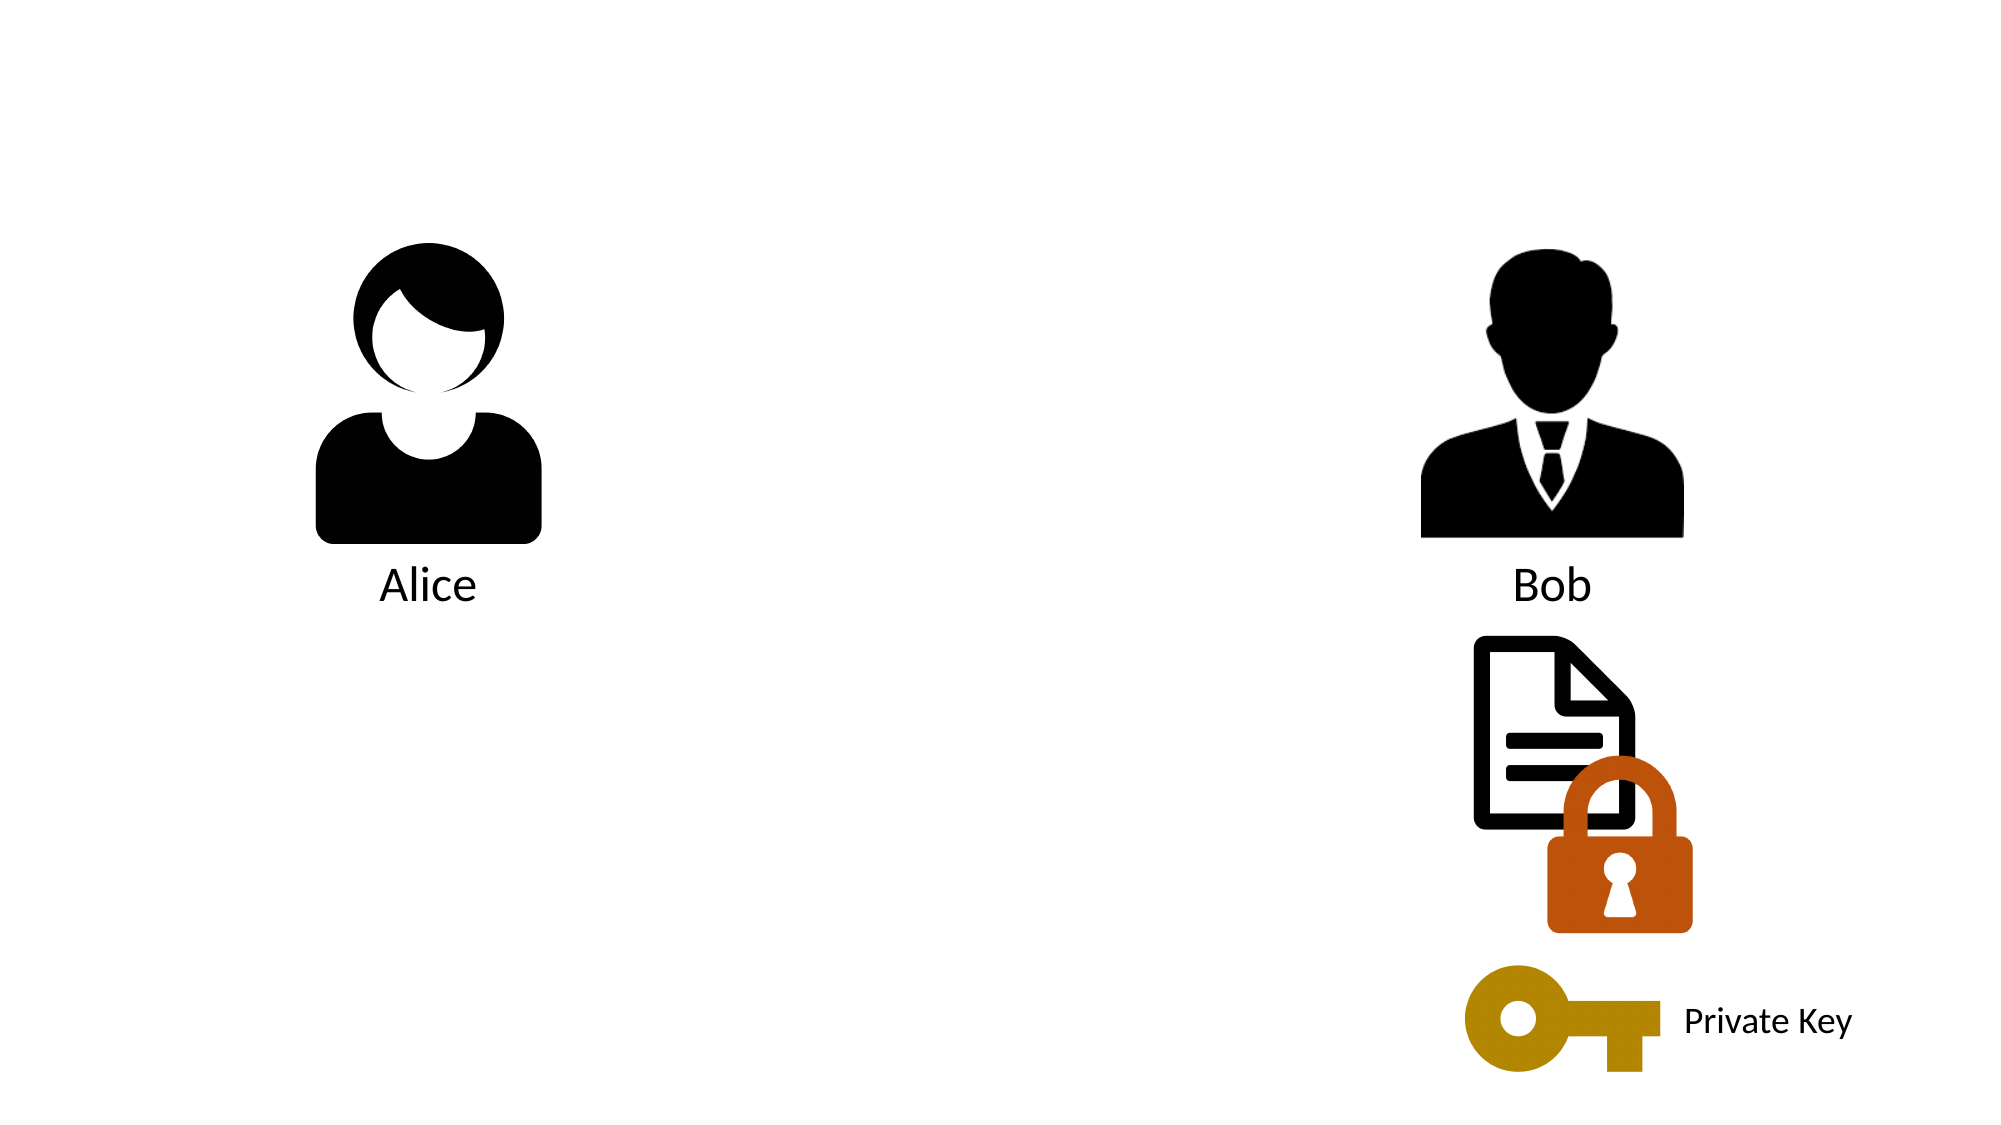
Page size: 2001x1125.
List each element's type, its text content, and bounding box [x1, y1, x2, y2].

picture [278, 243, 579, 544]
picture [1421, 243, 1684, 544]
text_box Bob [1497, 544, 1608, 619]
picture [1443, 619, 1733, 1125]
text_box Private Key [1669, 988, 1868, 1049]
text_box Alice [364, 544, 493, 619]
